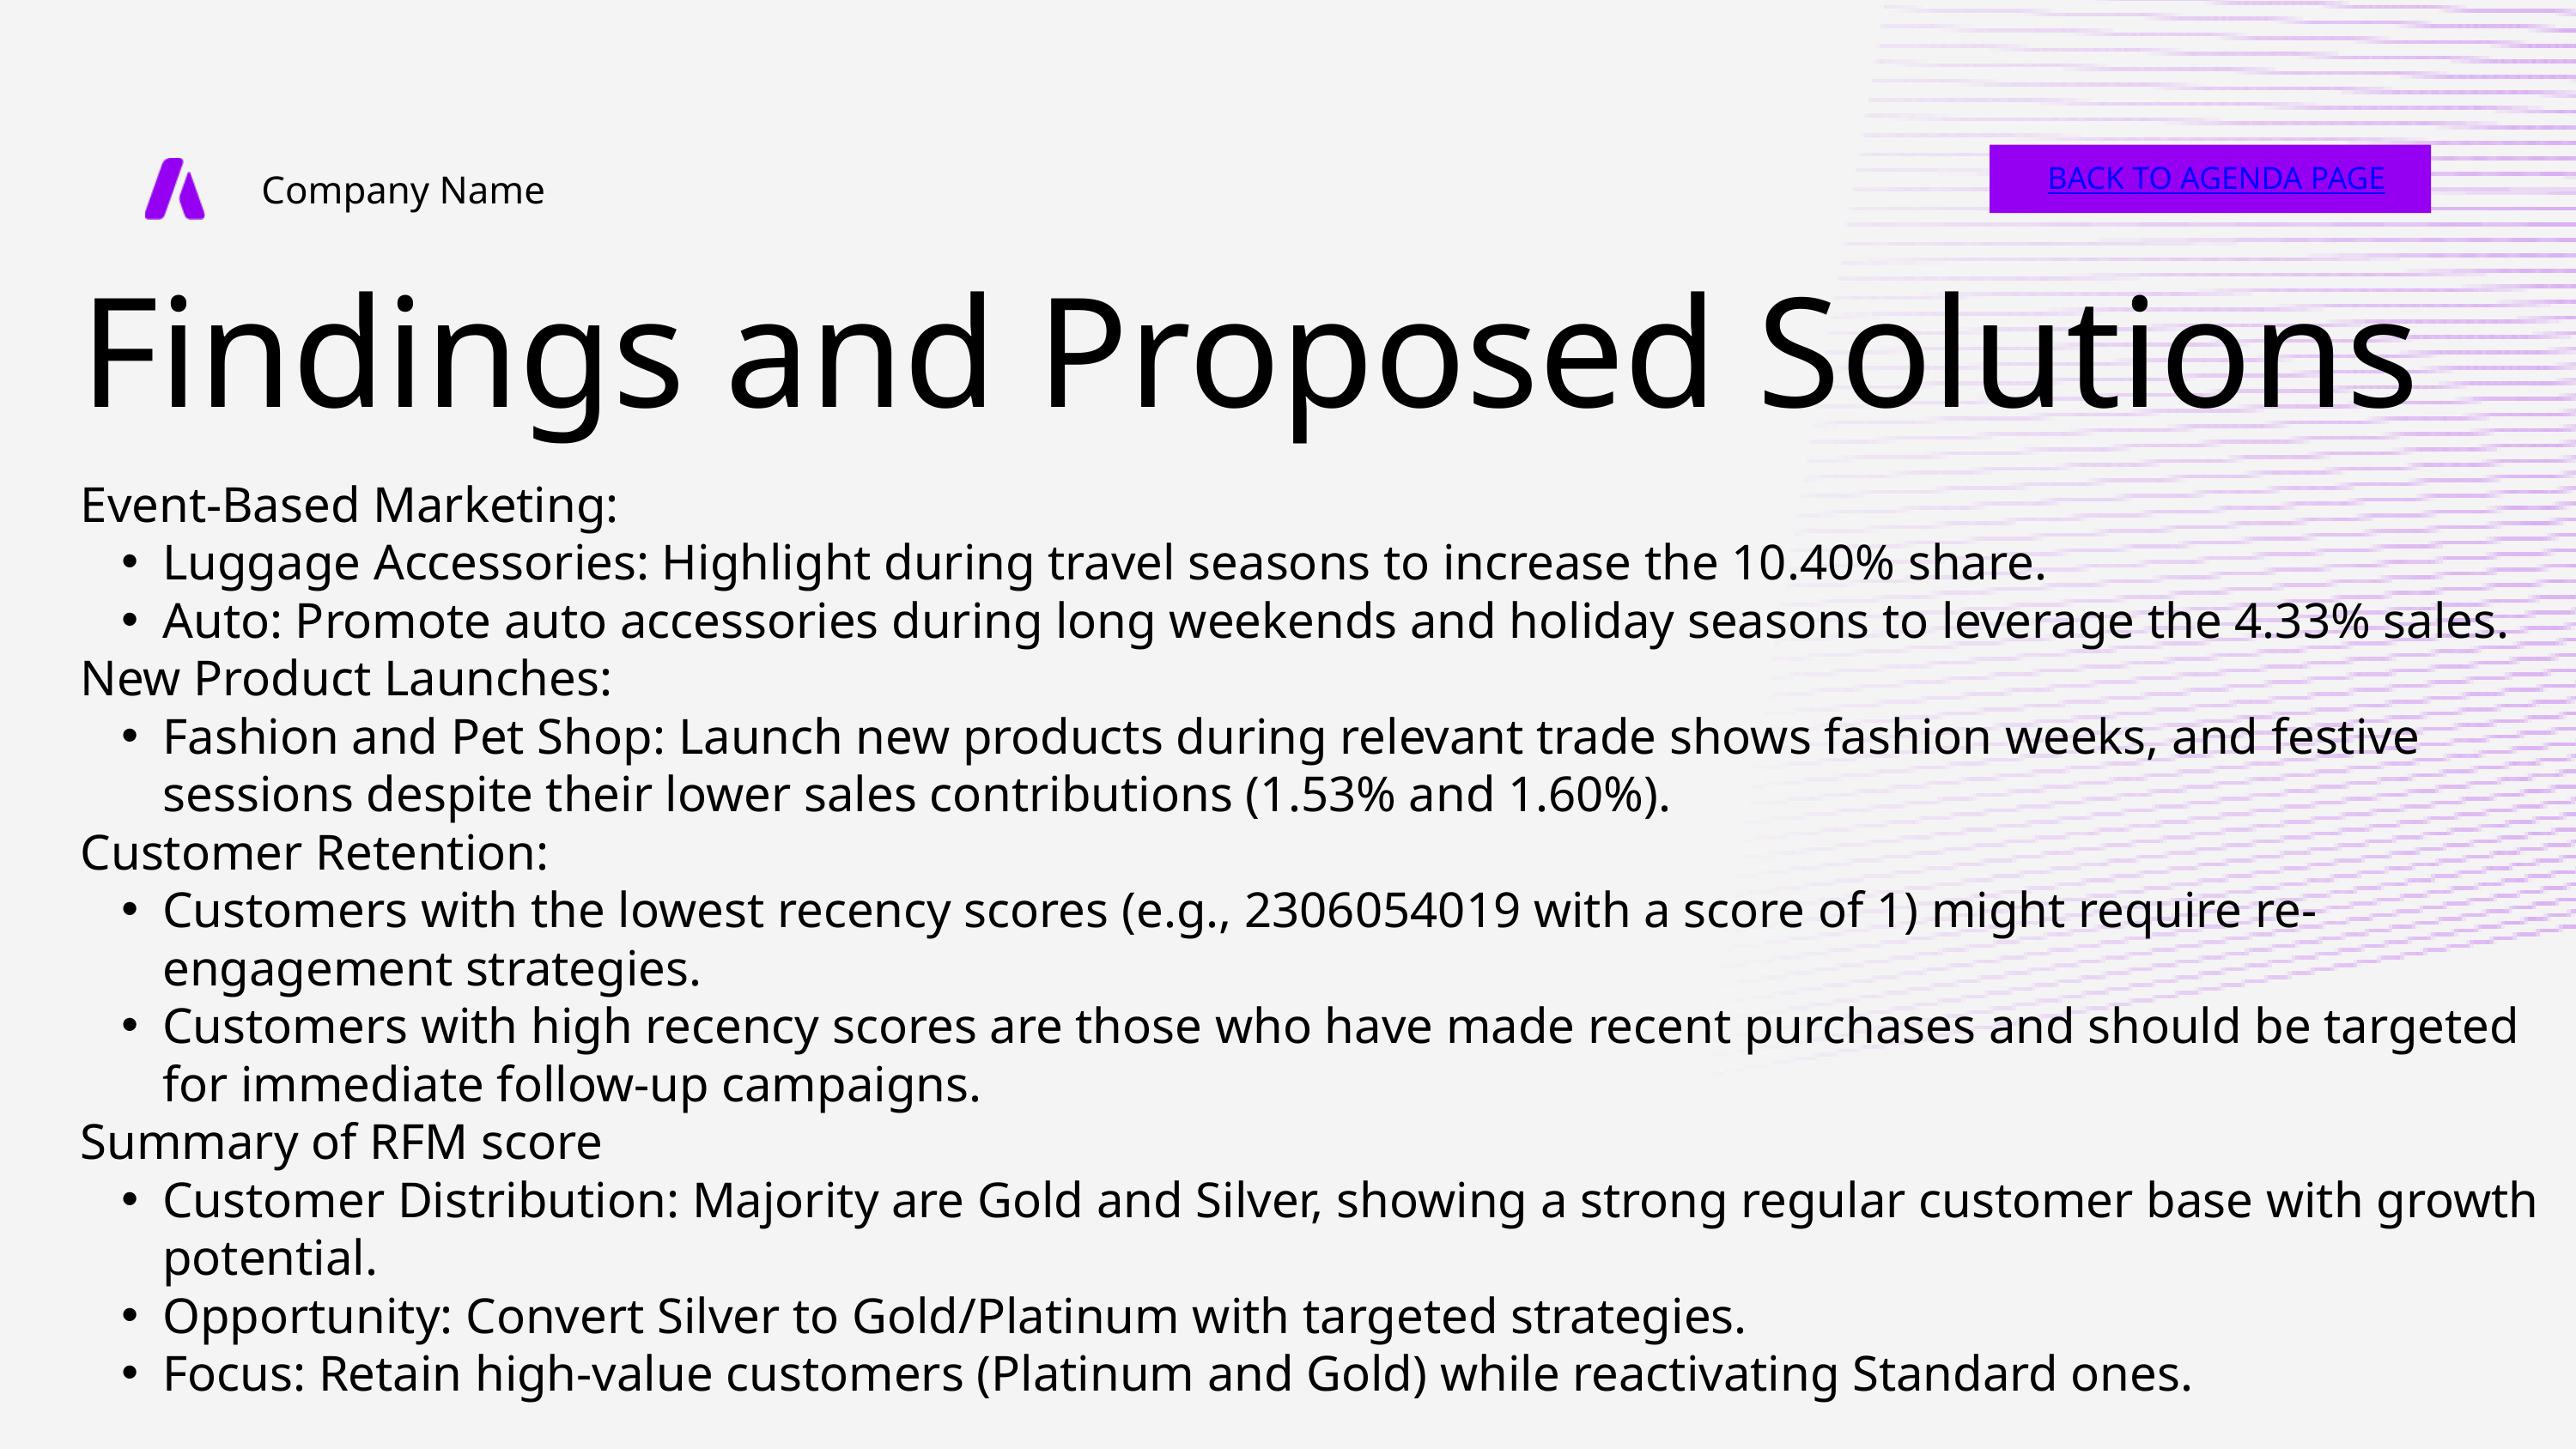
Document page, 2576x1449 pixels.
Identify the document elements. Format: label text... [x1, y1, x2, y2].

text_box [1989, 144, 2432, 214]
text_box Findings and Proposed Solutions [80, 255, 2576, 438]
text_box [1702, 438, 2576, 473]
text_box Event-Based Marketing:​ Luggage Accessories: Highlight during travel seasons to increase the 10.40% share.​ Auto: Promote auto accessories during long weekends and holiday seasons to leverage the 4.33% sales.​ New Product Launches:​ Fashion and Pet Shop: Launch new products during relevant trade shows fashion weeks, and festive sessions despite their lower sales contributions (1.53% and 1.60%).​ Customer Retention: Customers with the lowest recency scores (e.g., 2306054019 with a score of 1) might require re-engagement strategies.​ Customers with high recency scores are those who have made recent purchases and should be targeted for immediate follow-up campaigns. Summary of RFM score​ Customer Distribution: Majority are Gold and Silver, showing a strong regular customer base with growth potential.​ Opportunity: Convert Silver to Gold/Platinum with targeted strategies.​ Focus: Retain high-value customers (Platinum and Gold) while reactivating Standard ones.​ [80, 473, 2576, 1449]
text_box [144, 158, 641, 220]
text_box [1702, 0, 2576, 255]
